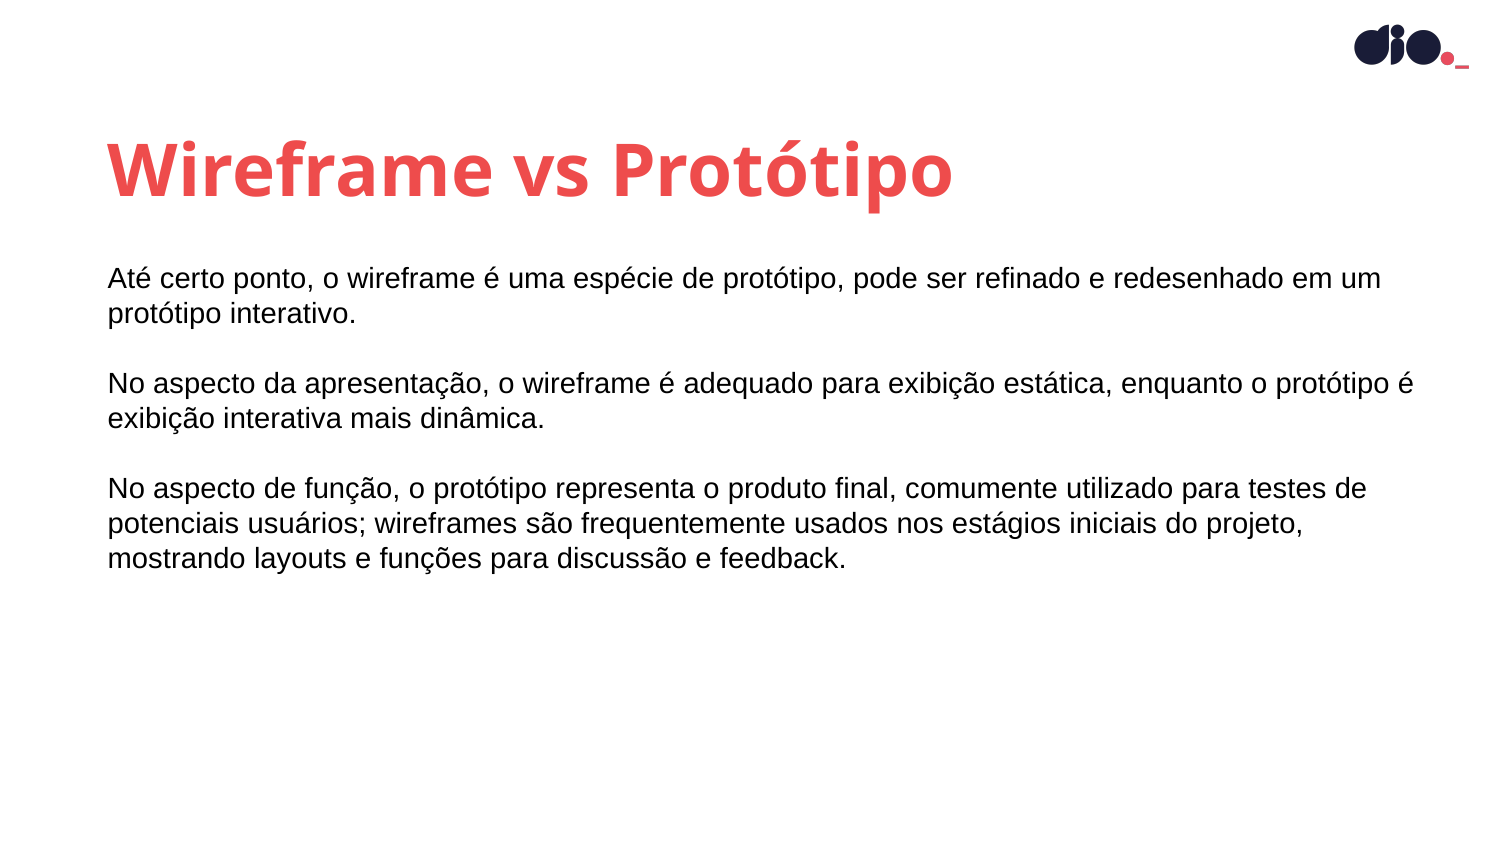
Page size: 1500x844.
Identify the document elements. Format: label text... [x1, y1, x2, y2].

text_box Wireframe vs Protótipo [92, 104, 1408, 218]
text_box Até certo ponto, o wireframe é uma espécie de protótipo, pode ser refinado e redesenhado em um protótipo interativo. No aspecto da apresentação, o wireframe é adequado para exibição estática, enquanto o protótipo é exibição interativa mais dinâmica. No aspecto de função, o protótipo representa o produto final, comumente utilizado para testes de potenciais usuários; wireframes são frequentemente usados nos estágios iniciais do projeto, mostrando layouts e funções para discussão e feedback. [92, 230, 1433, 604]
picture [1339, 15, 1479, 78]
